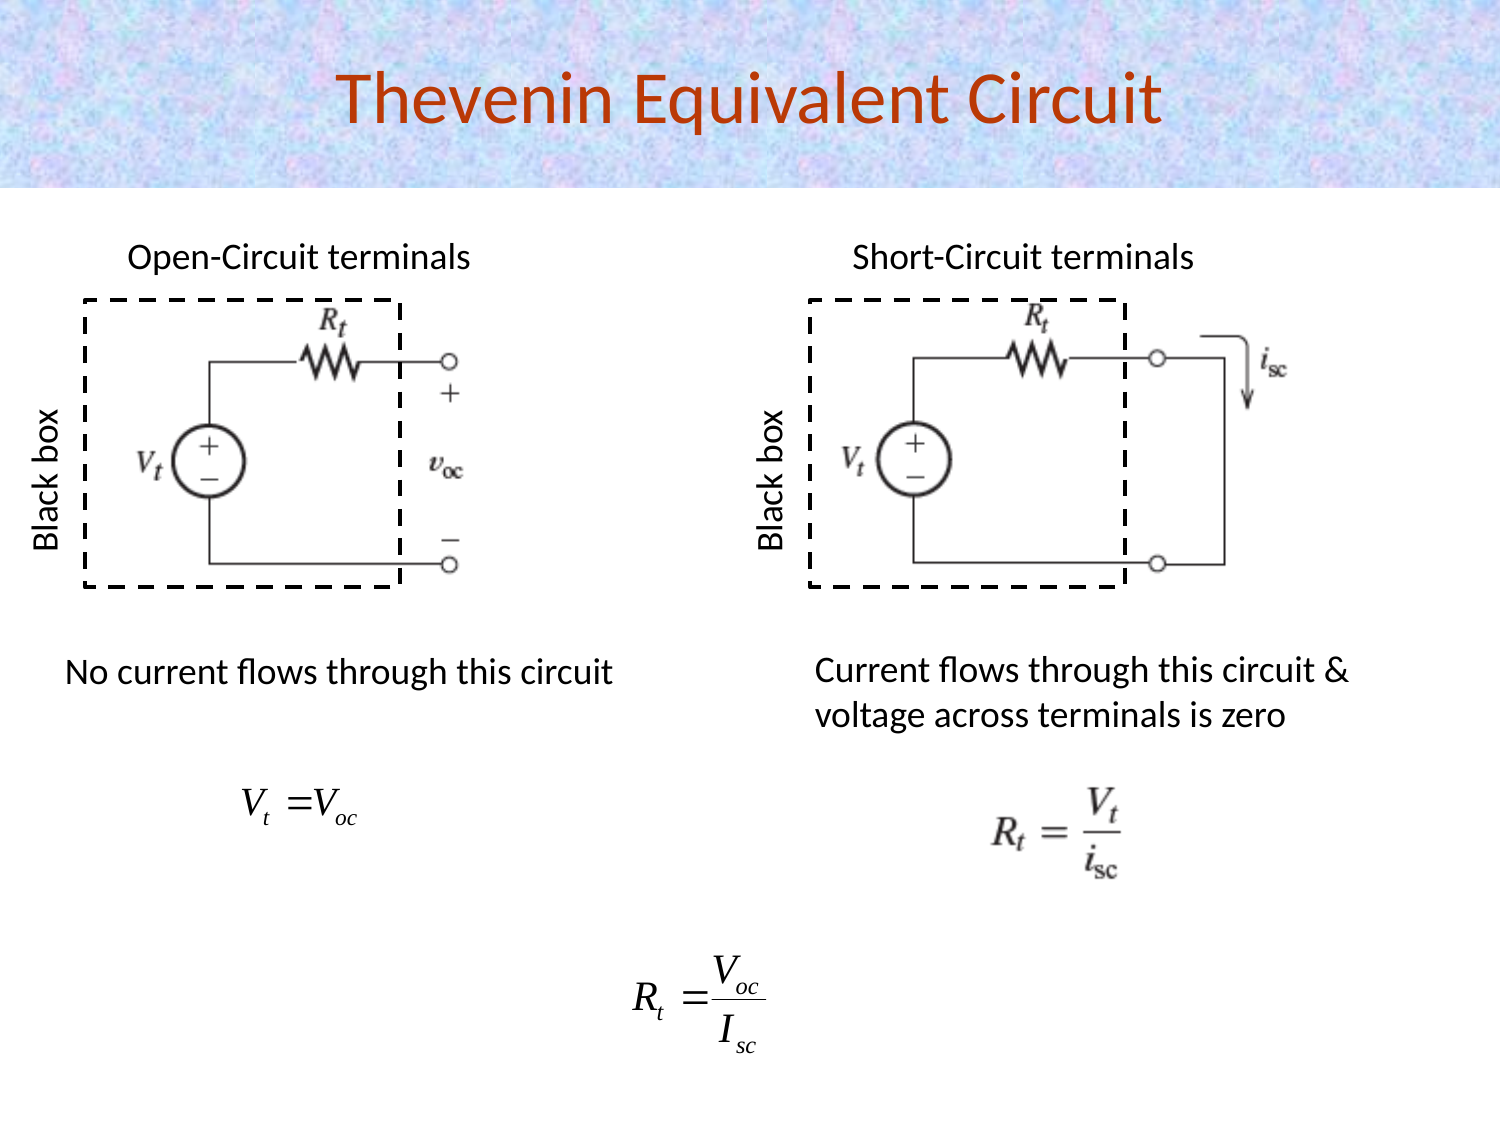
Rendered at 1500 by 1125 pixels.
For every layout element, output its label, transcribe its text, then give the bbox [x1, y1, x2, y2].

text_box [12, 299, 401, 588]
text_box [237, 774, 365, 836]
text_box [624, 943, 776, 1063]
picture [812, 290, 1332, 588]
text_box Thevenin Equivalent Circuit [0, 0, 1500, 188]
text_box No current flows through this circuit [49, 639, 638, 700]
text_box Current flows through this circuit & voltage across terminals is zero [799, 637, 1388, 743]
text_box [737, 299, 1126, 588]
picture [110, 287, 538, 580]
text_box Open-Circuit terminals [112, 224, 550, 285]
text_box Short-Circuit terminals [837, 224, 1275, 285]
picture [974, 766, 1141, 913]
